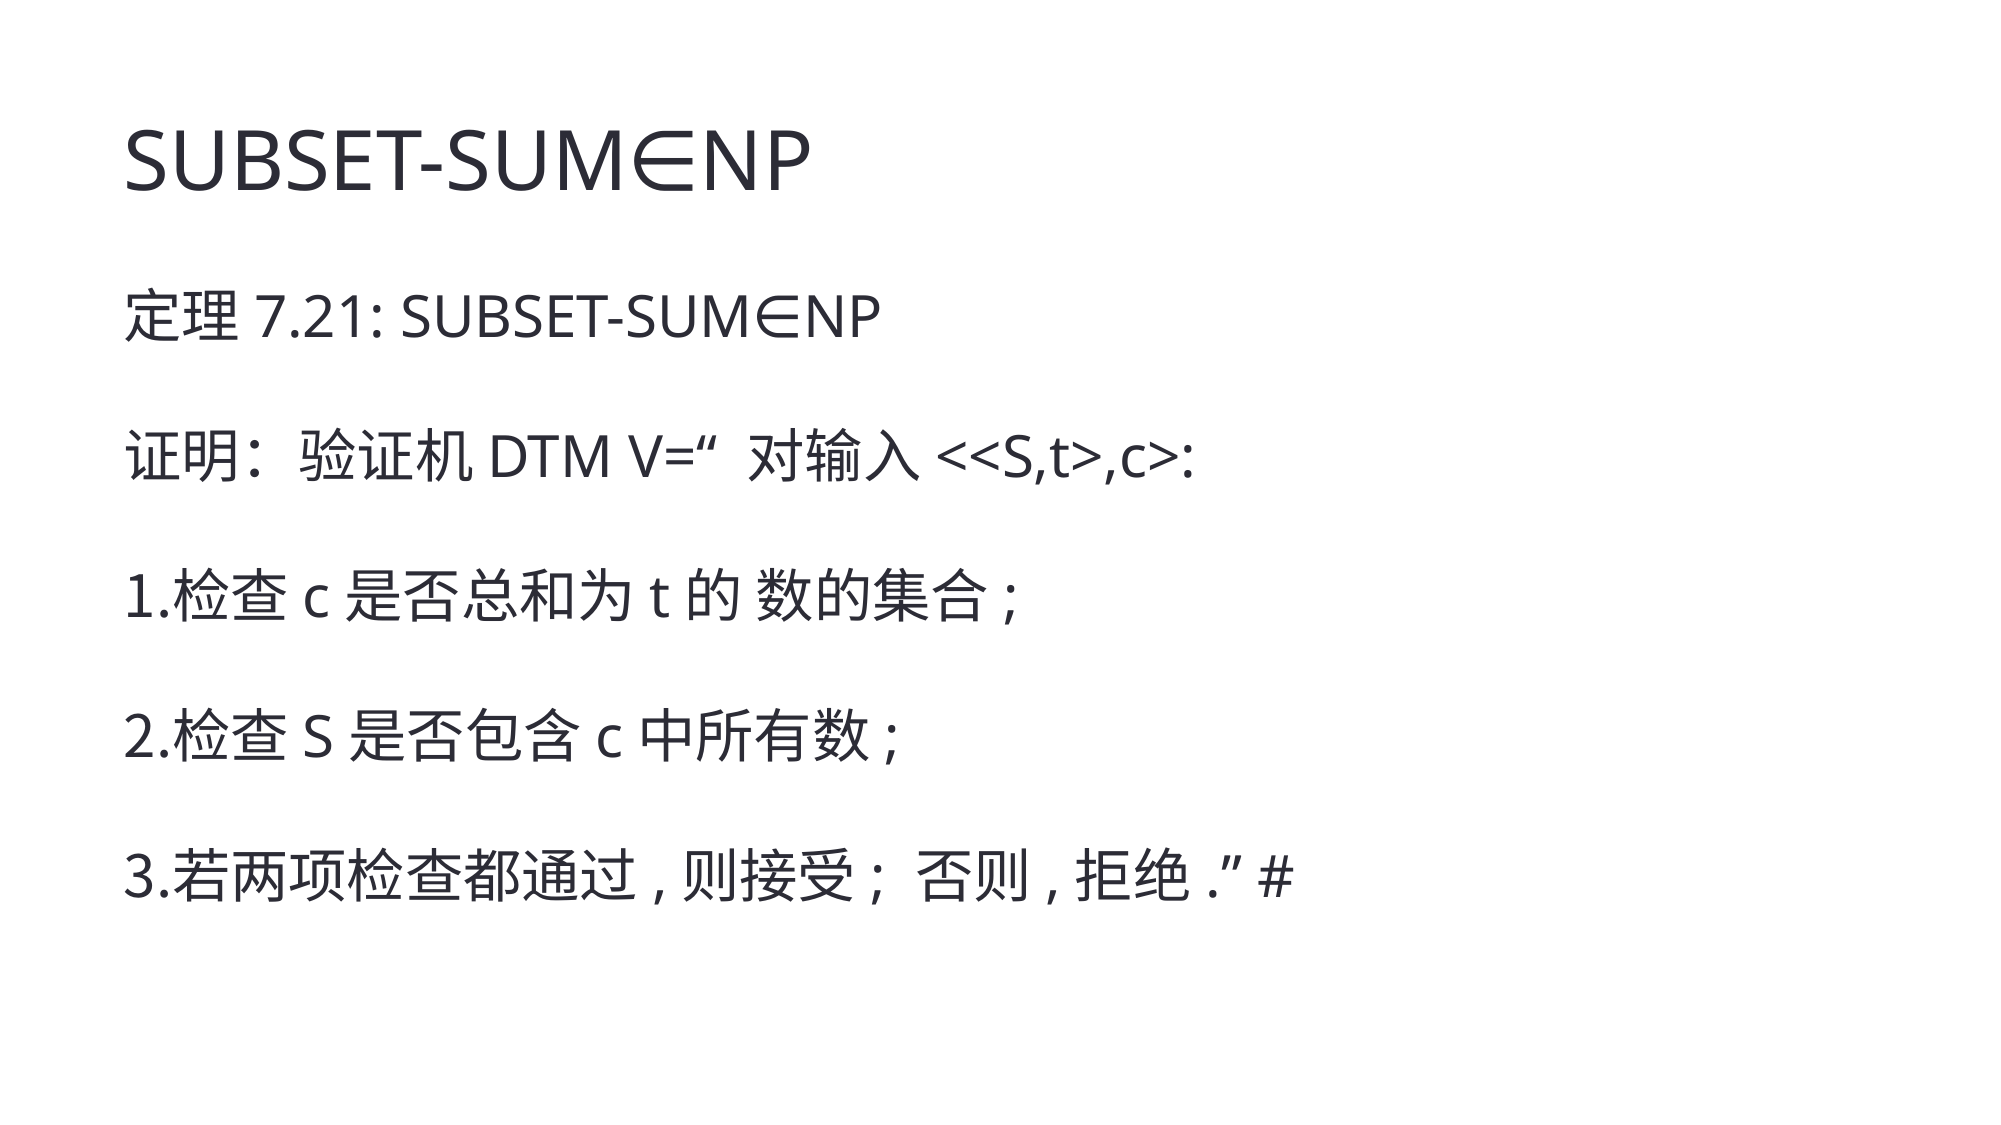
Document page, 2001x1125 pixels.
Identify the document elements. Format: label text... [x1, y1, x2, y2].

text_box 定理7.21: SUBSET-SUM∈NP 证明：验证机DTM V=“ 对输入<<S,t>,c>: 检查c是否总和为t的 数的集合; 检查S是否包含c中所有数; 若两项检查都通过,则接受; 否则,拒绝.” # [108, 272, 1344, 917]
text_box SUBSET-SUM∈NP [108, 99, 908, 215]
